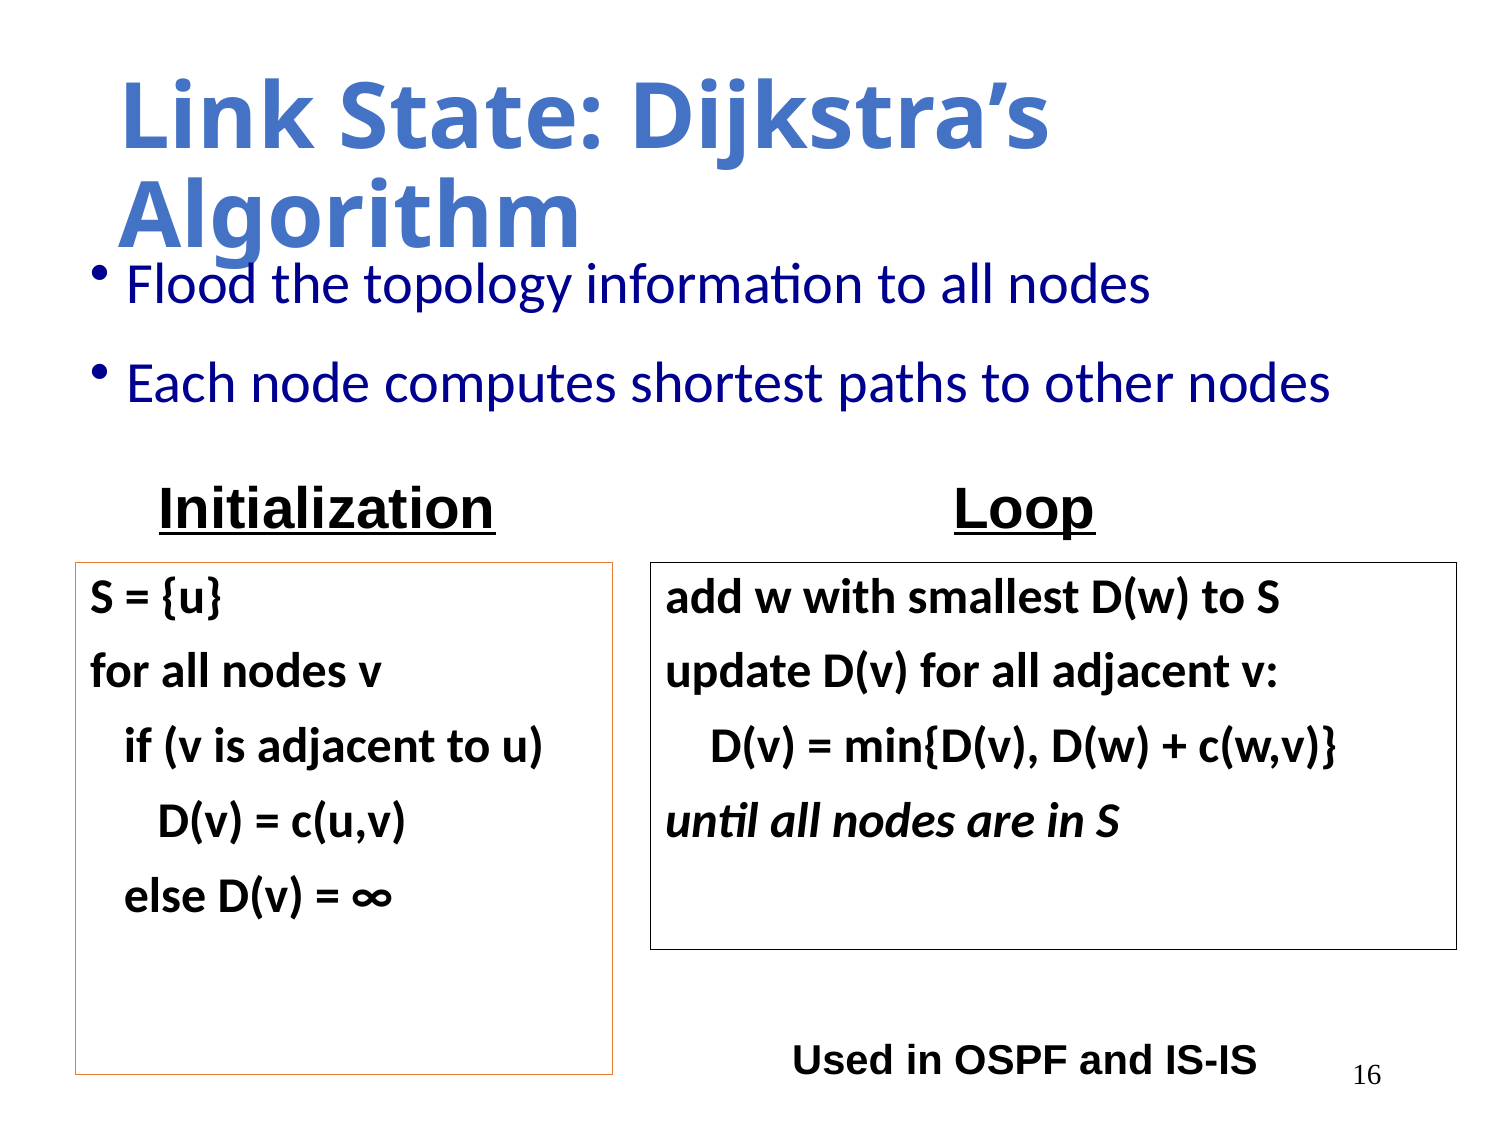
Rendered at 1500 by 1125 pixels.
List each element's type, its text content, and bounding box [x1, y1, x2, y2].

text_box Initialization [143, 462, 511, 548]
list S = {u} for all nodes v if (v is adjacent to u) D(v) = c(u,v) else D(v) = ∞ [75, 562, 613, 1075]
title Link State: Dijkstra’s Algorithm [103, 59, 1397, 237]
list add w with smallest D(w) to S update D(v) for all adjacent v: D(v) = min{D(v), D(w) + c(w,v)} until all nodes are in S [650, 562, 1457, 950]
text_box Loop [938, 462, 1111, 548]
text_box Used in OSPF and IS-IS [777, 1025, 1273, 1090]
text_box Flood the topology information to all nodes Each node computes shortest paths to other nodes [75, 237, 1475, 488]
slide_number 16 [1059, 1042, 1397, 1103]
